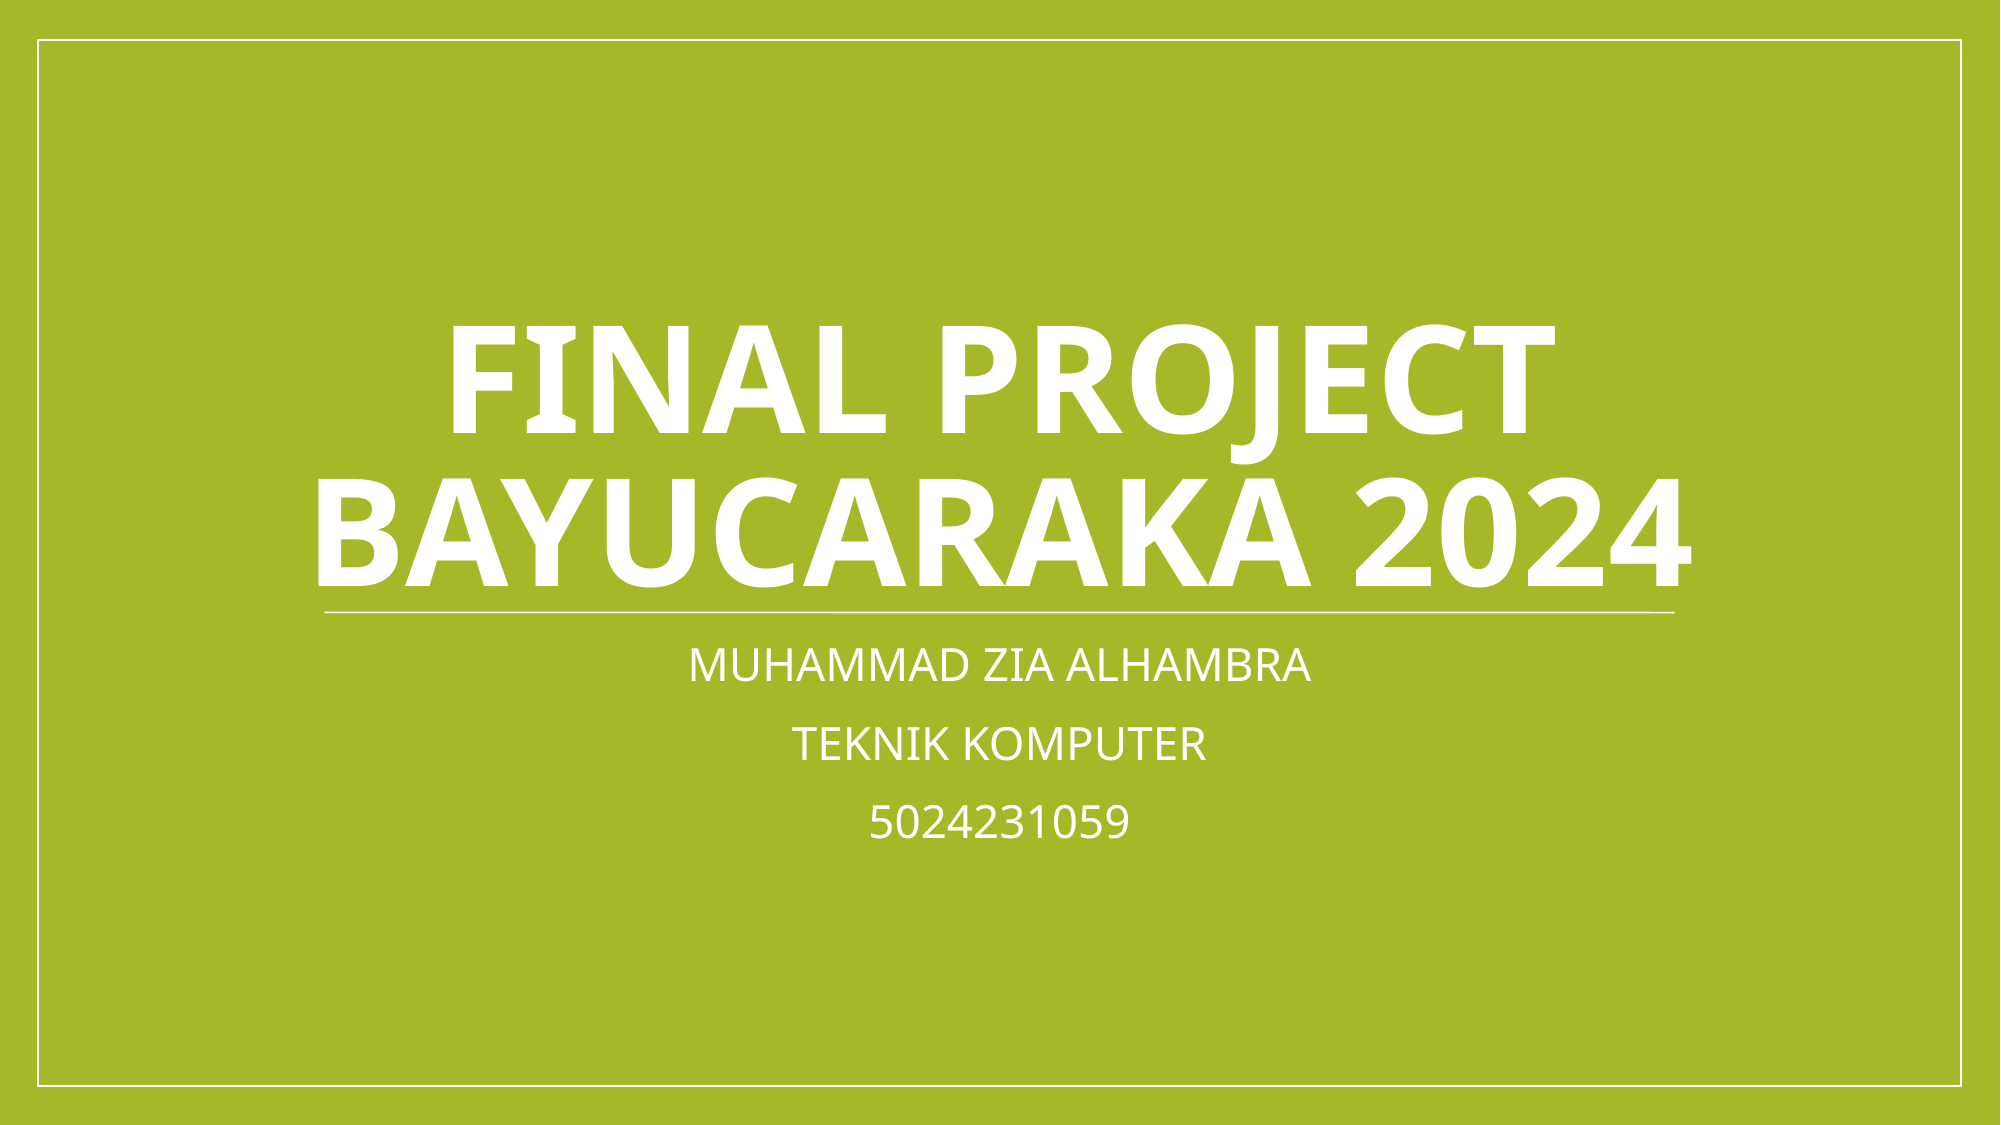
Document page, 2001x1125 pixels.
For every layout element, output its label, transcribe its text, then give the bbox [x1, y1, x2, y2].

text_box MUHAMMAD ZIA ALHAMBRA TEKNIK KOMPUTER 5024231059 [280, 634, 1719, 863]
text_box FINAL PROJECT BAYUCARAKA 2024 [182, 144, 1817, 625]
